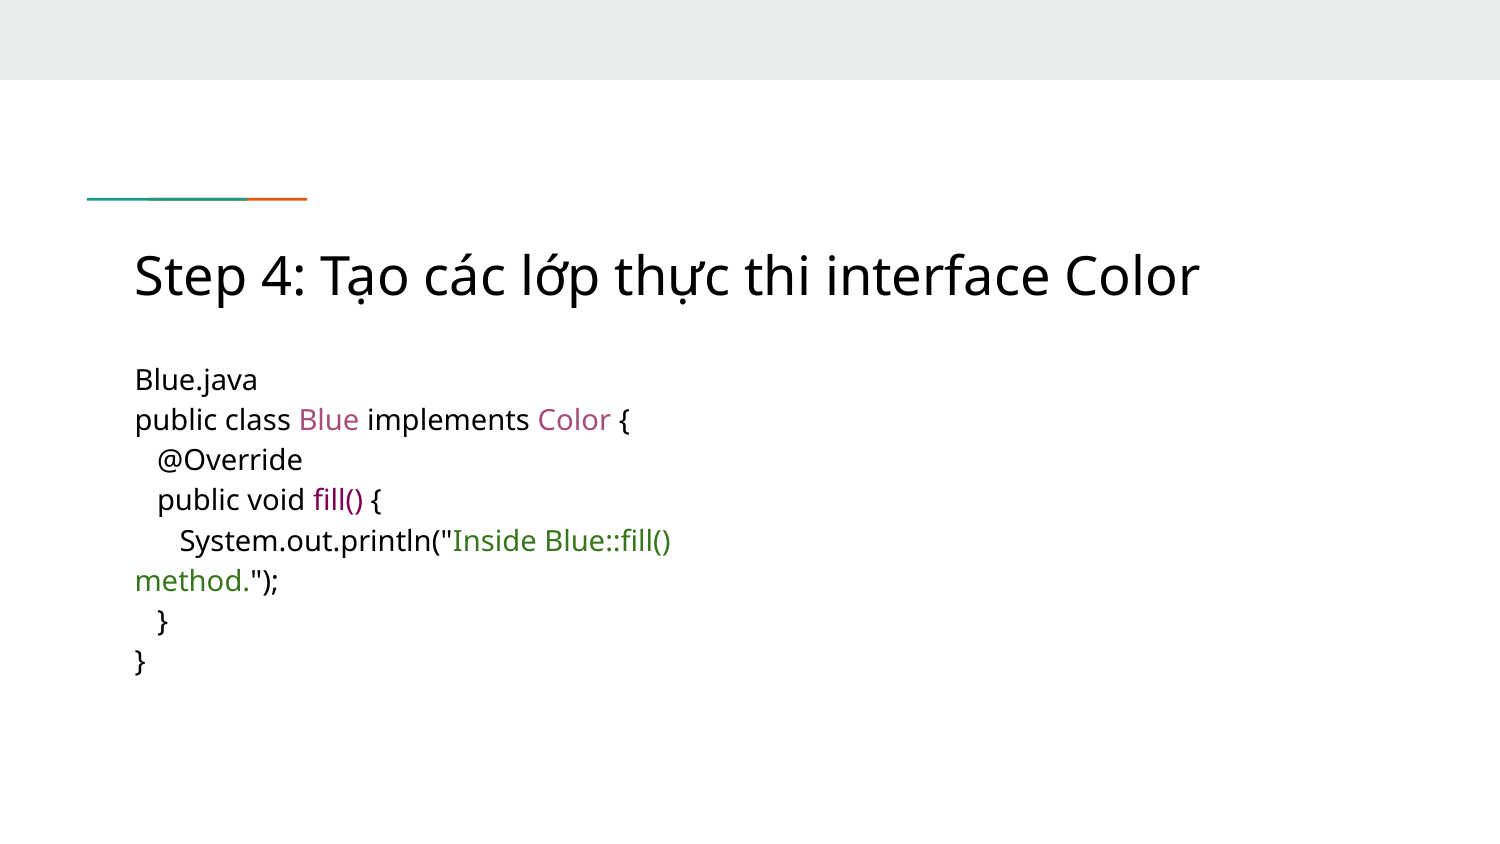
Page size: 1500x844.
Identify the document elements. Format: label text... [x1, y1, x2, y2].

list Blue.java public class Blue implements Color { @Override public void fill() { System.out.println("Inside Blue::fill() method."); } } [119, 341, 739, 712]
title Step 4: Tạo các lớp thực thi interface Color [119, 216, 1381, 305]
